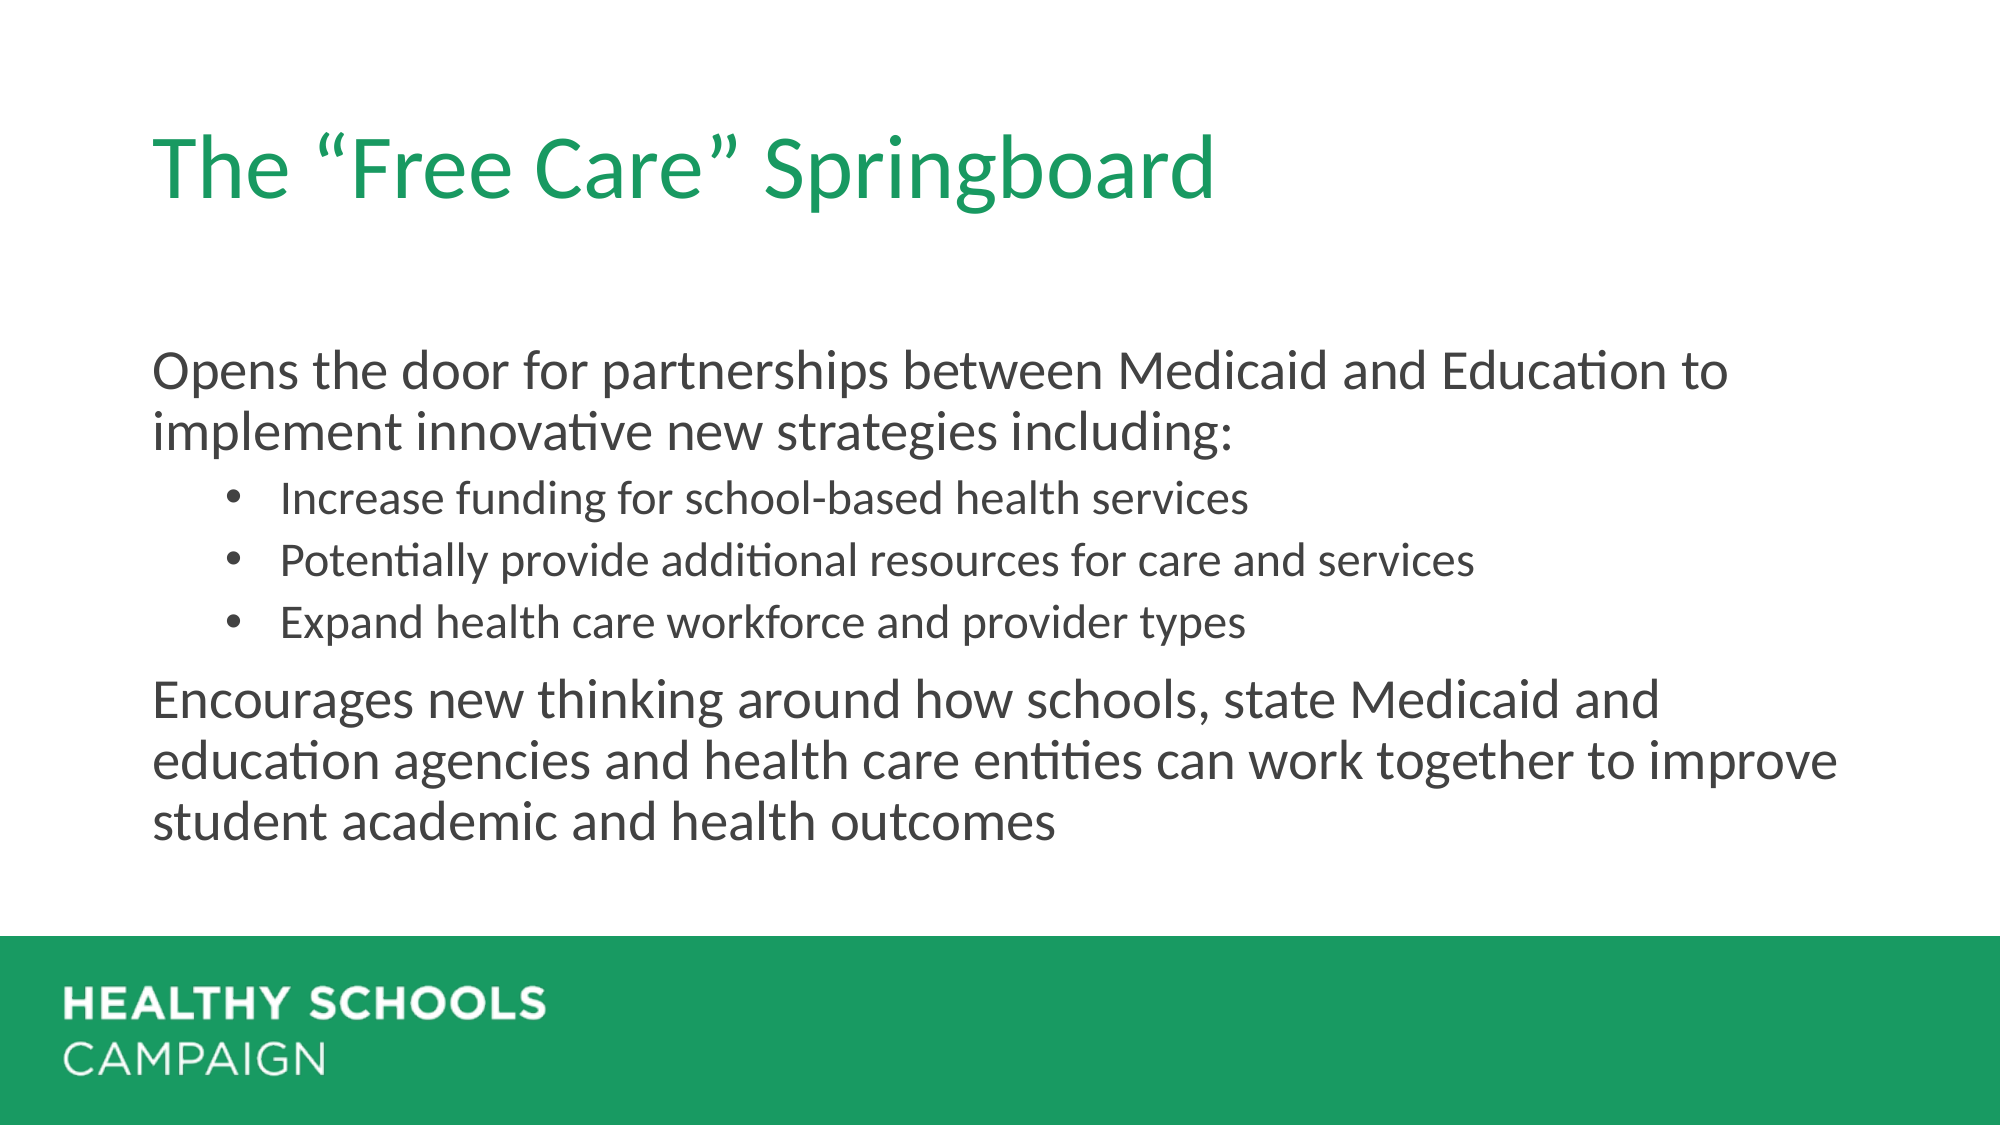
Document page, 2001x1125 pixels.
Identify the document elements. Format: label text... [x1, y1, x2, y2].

picture [46, 969, 564, 1093]
list Opens the door for partnerships between Medicaid and Education to implement innovative new strategies including: Increase funding for school-based health services Potentially provide additional resources for care and services Expand health care workforce and provider types Encourages new thinking around how schools, state Medicaid and education agencies and health care entities can work together to improve student academic and health outcomes [137, 333, 1863, 863]
title The “Free Care” Springboard [137, 59, 1863, 278]
